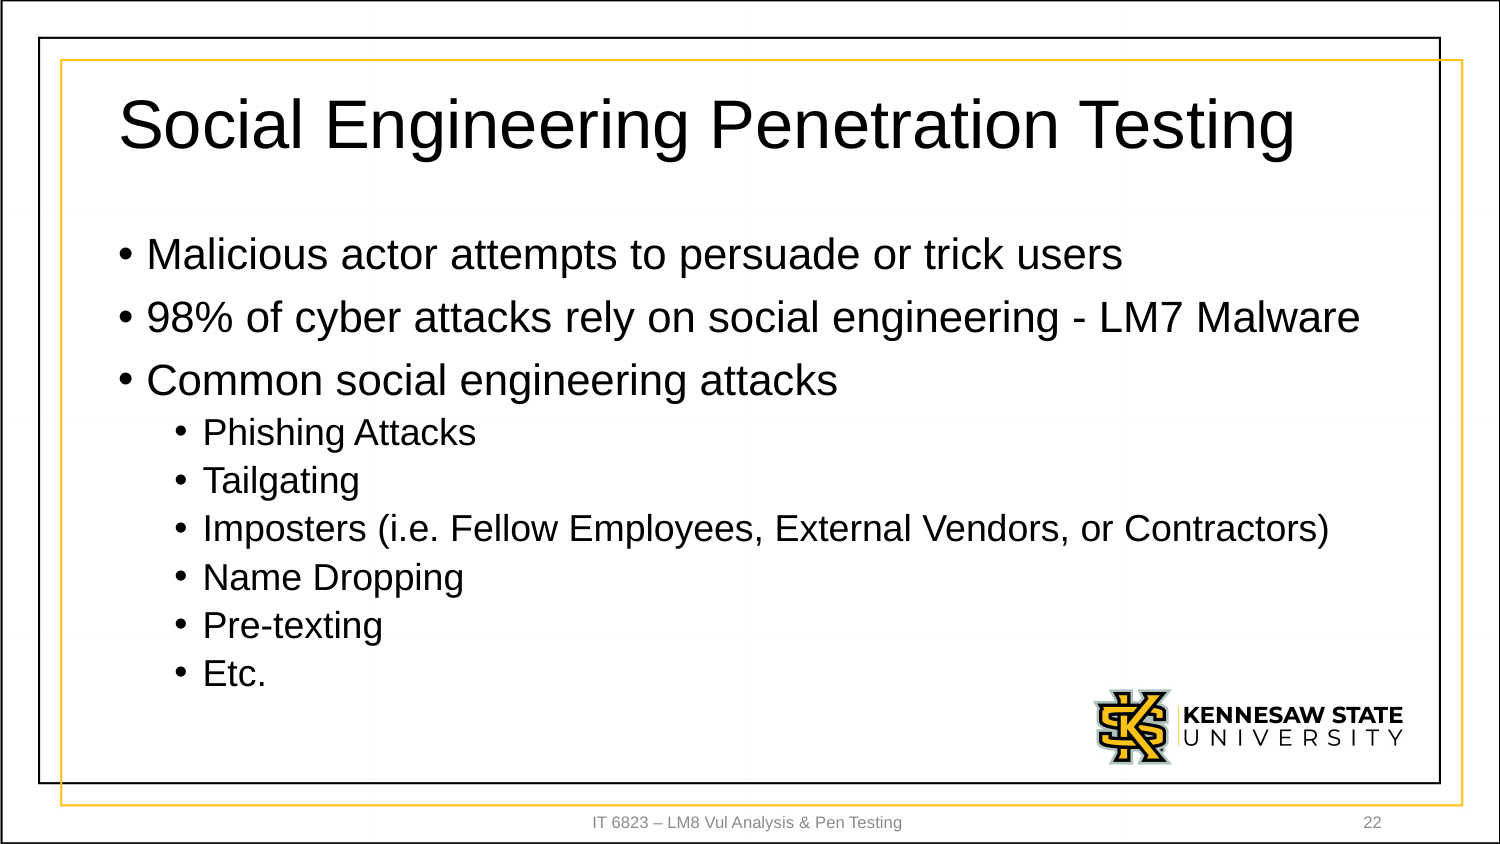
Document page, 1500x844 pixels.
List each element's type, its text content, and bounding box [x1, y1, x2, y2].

list Malicious actor attempts to persuade or trick users 98% of cyber attacks rely on social engineering - LM7 Malware Common social engineering attacks Phishing Attacks Tailgating Imposters (i.e. Fellow Employees, External Vendors, or Contractors) Name Dropping Pre-texting Etc. [103, 224, 1397, 760]
title Social Engineering Penetration Testing [103, 44, 1397, 208]
slide_number 22 [1059, 809, 1397, 834]
picture [0, 0, 1500, 844]
footer IT 6823 – LM8 Vul Analysis & Pen Testing [496, 809, 1004, 834]
